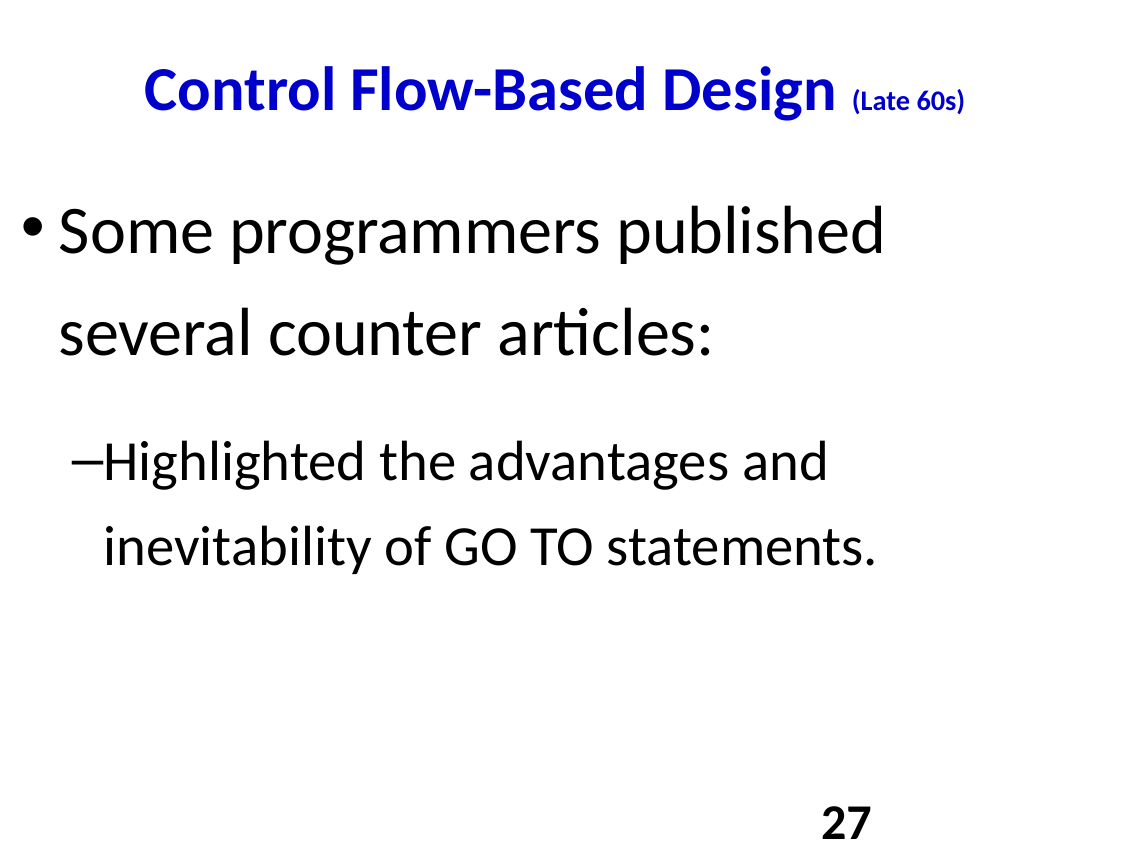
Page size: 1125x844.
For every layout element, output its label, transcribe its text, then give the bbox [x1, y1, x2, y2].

slide_number 27 [806, 782, 1069, 827]
title Control Flow-Based Design (Late 60s) [18, 29, 1092, 159]
list Some programmers published several counter articles: Highlighted the advantages and inevitability of GO TO statements. [18, 159, 1092, 689]
